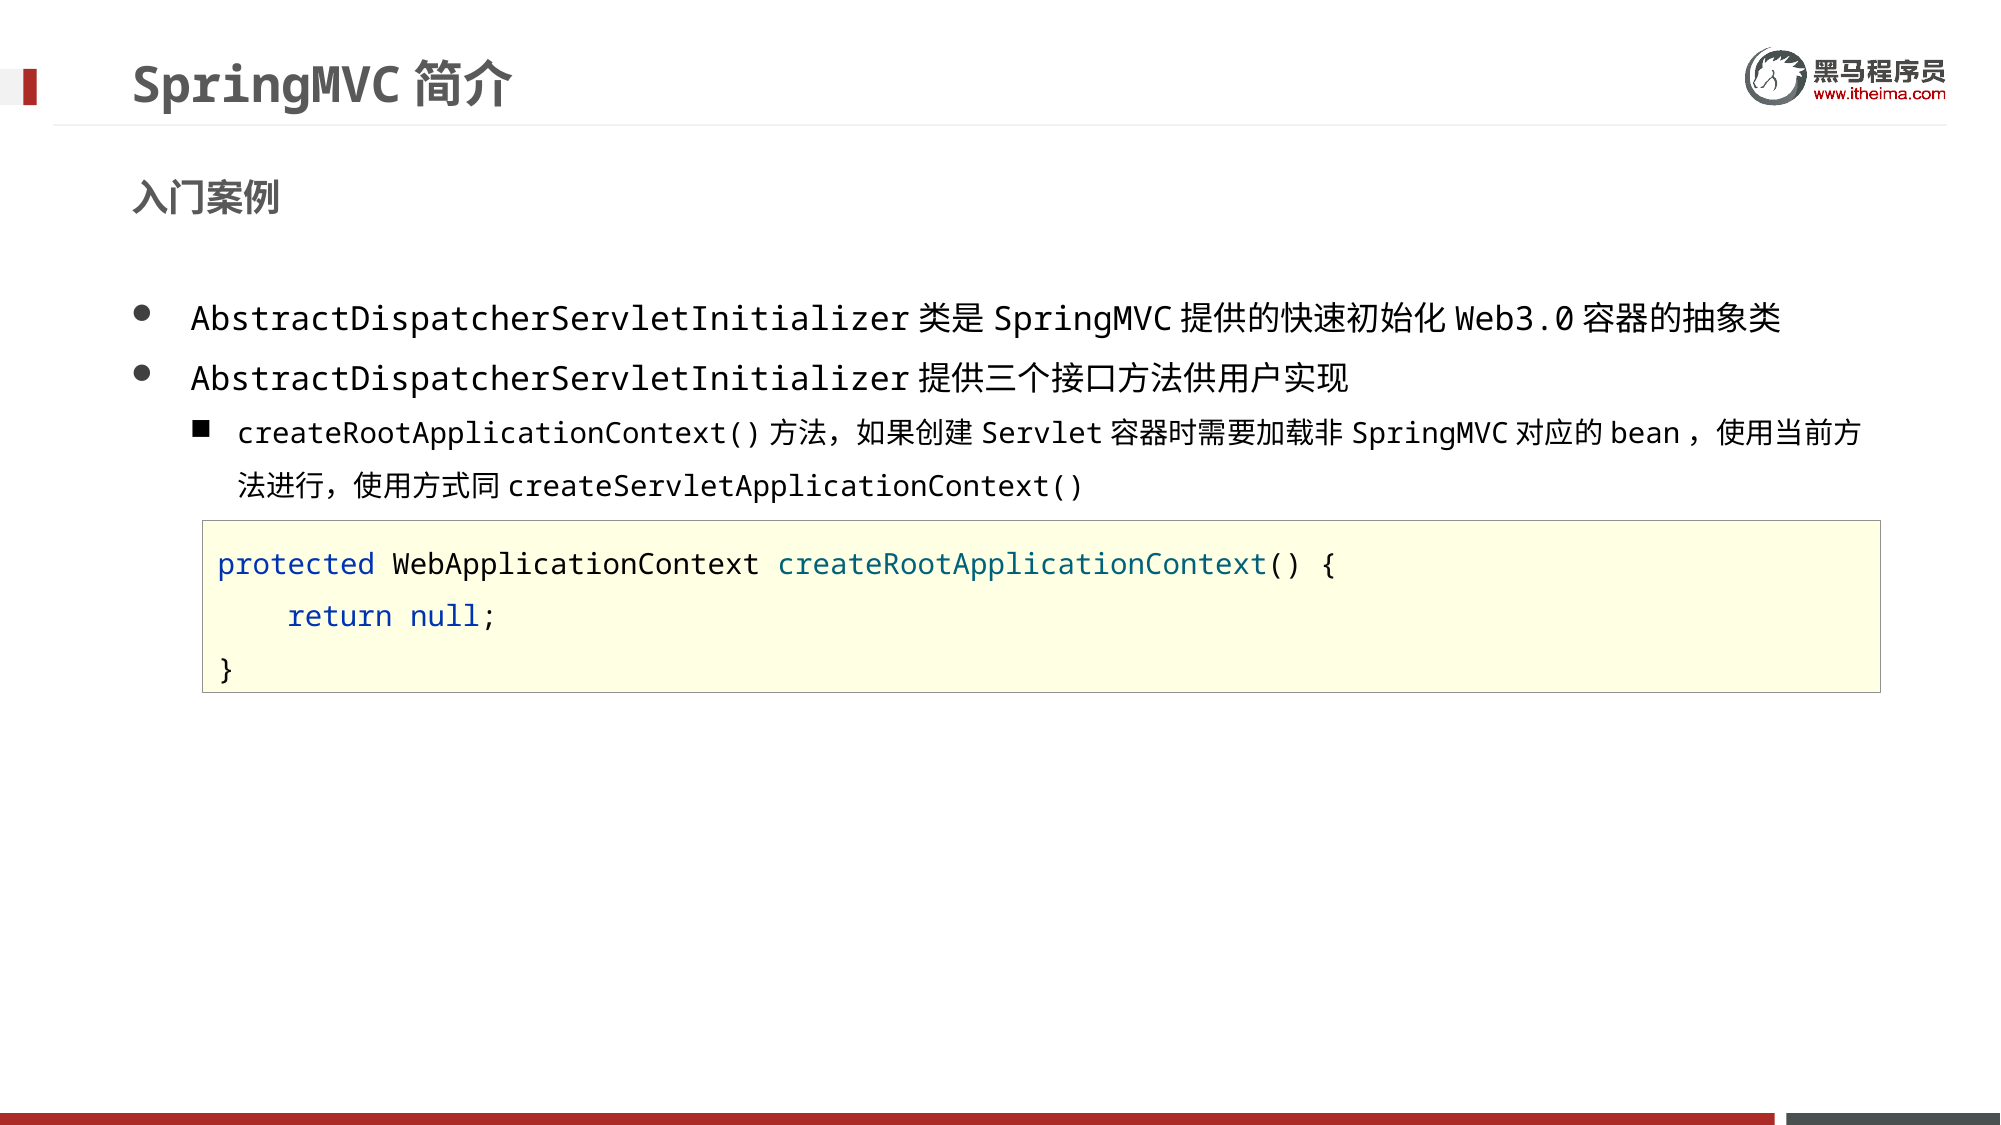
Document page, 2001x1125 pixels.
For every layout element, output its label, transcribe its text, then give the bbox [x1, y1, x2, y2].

list 入门案例 [116, 154, 1880, 239]
title SpringMVC简介 [116, 40, 1556, 125]
text_box protected WebApplicationContext createRootApplicationContext() { return null; } [202, 520, 1880, 693]
list AbstractDispatcherServletInitializer类是SpringMVC提供的快速初始化Web3.0容器的抽象类 AbstractDispatcherServletInitializer提供三个接口方法供用户实现 createRootApplicationContext()方法，如果创建Servlet容器时需要加载非SpringMVC对应的bean，使用当前方法进行，使用方式同createServletApplicationContext() [116, 270, 1880, 963]
picture [1744, 46, 1946, 106]
